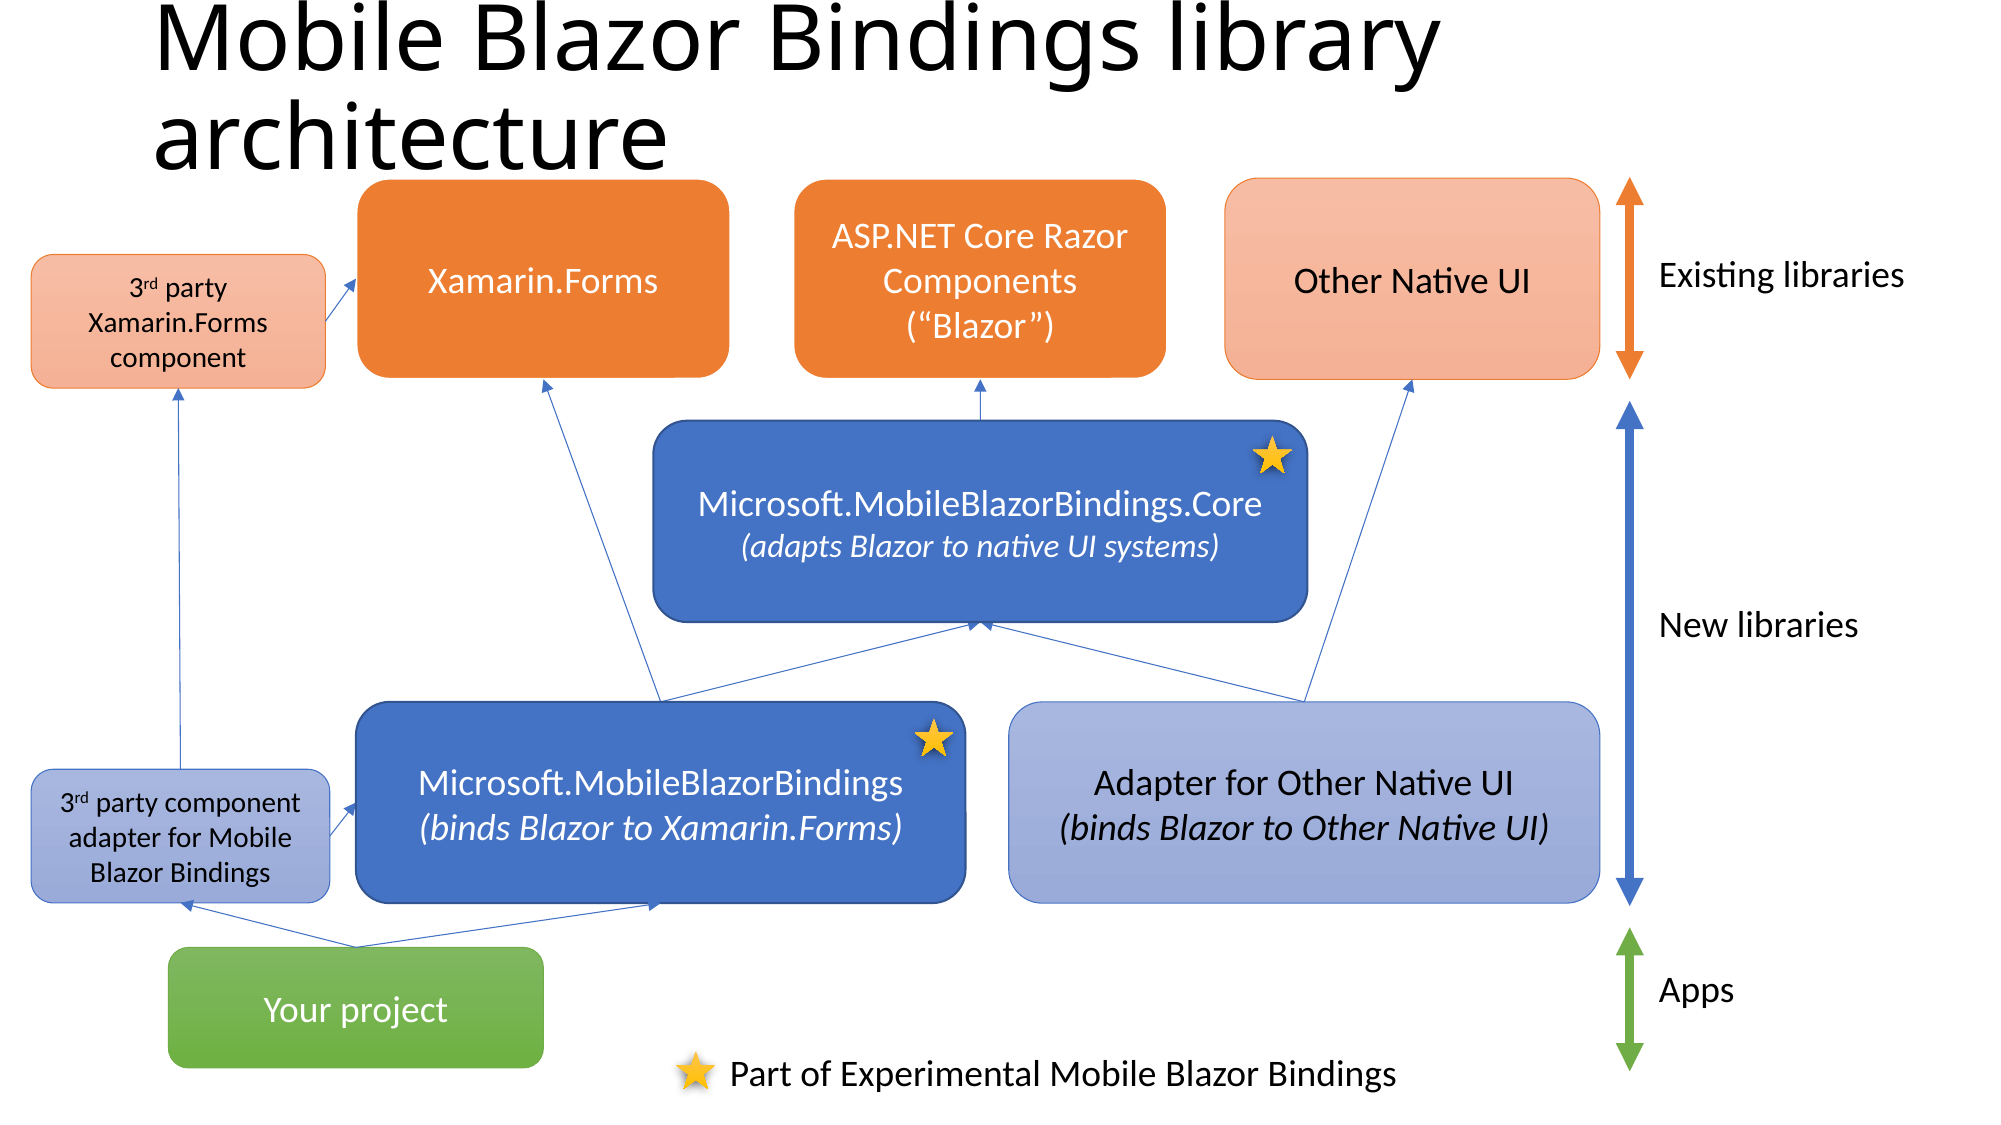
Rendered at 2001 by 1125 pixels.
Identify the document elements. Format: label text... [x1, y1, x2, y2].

text_box Other Native UI [1224, 177, 1601, 380]
text_box New libraries [1644, 593, 1945, 653]
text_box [355, 701, 966, 904]
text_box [325, 278, 356, 322]
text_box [180, 902, 356, 948]
text_box Apps [1644, 957, 1945, 1018]
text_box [660, 623, 980, 702]
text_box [980, 623, 1305, 702]
text_box Existing libraries [1644, 242, 1945, 303]
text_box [1304, 379, 1413, 702]
text_box Your project [167, 948, 544, 1069]
text_box Xamarin.Forms [354, 176, 733, 381]
text_box 3rd party Xamarin.Forms component [30, 253, 326, 389]
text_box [653, 420, 1308, 623]
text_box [543, 379, 661, 701]
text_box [676, 1041, 1442, 1101]
text_box 3rd party component adapter for Mobile Blazor Bindings [30, 768, 331, 904]
text_box Adapter for Other Native UI (binds Blazor to Other Native UI) [1008, 701, 1601, 904]
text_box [355, 903, 661, 948]
title Mobile Blazor Bindings library architecture [137, 28, 1863, 153]
text_box ASP.NET Core Razor Components (“Blazor”) [791, 176, 1170, 381]
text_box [329, 802, 355, 837]
